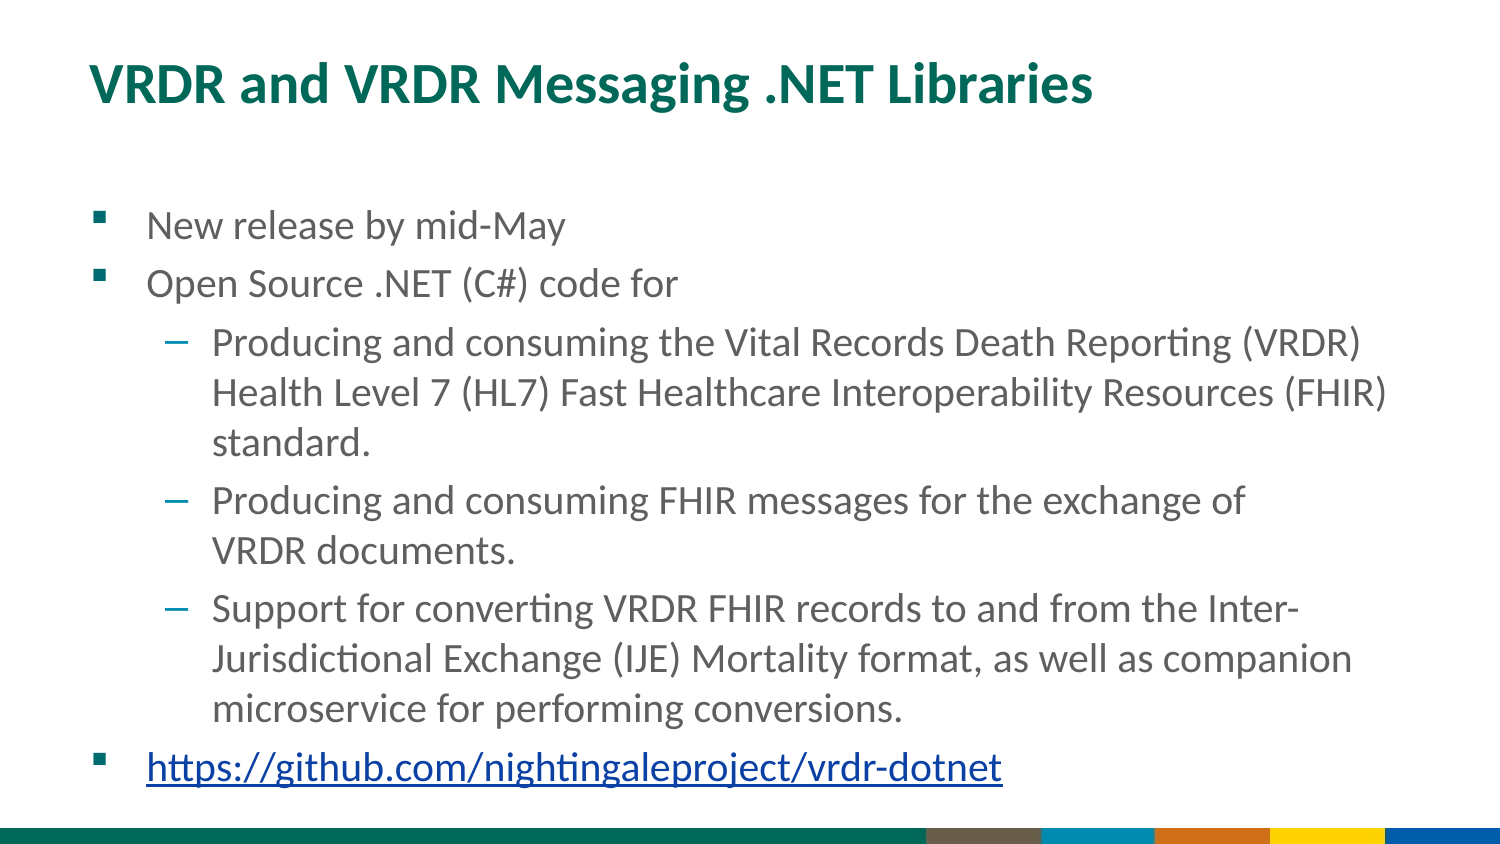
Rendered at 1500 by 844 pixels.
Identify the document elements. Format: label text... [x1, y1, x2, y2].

title VRDR and VRDR Messaging .NET Libraries​ [75, 33, 1425, 124]
picture [0, 828, 1042, 844]
picture [1154, 828, 1500, 844]
list New release by mid-May Open Source .NET (C#) code for​ Producing and consuming the Vital Records Death Reporting (VRDR) Health Level 7 (HL7) Fast Healthcare Interoperability Resources (FHIR) standard.​ Producing and consuming FHIR messages for the exchange of VRDR documents.​ Support for converting VRDR FHIR records to and from the Inter-Jurisdictional Exchange (IJE) Mortality format, as well as companion microservice for performing conversions.​ https://github.com/nightingaleproject/vrdr-dotnet [75, 190, 1425, 739]
